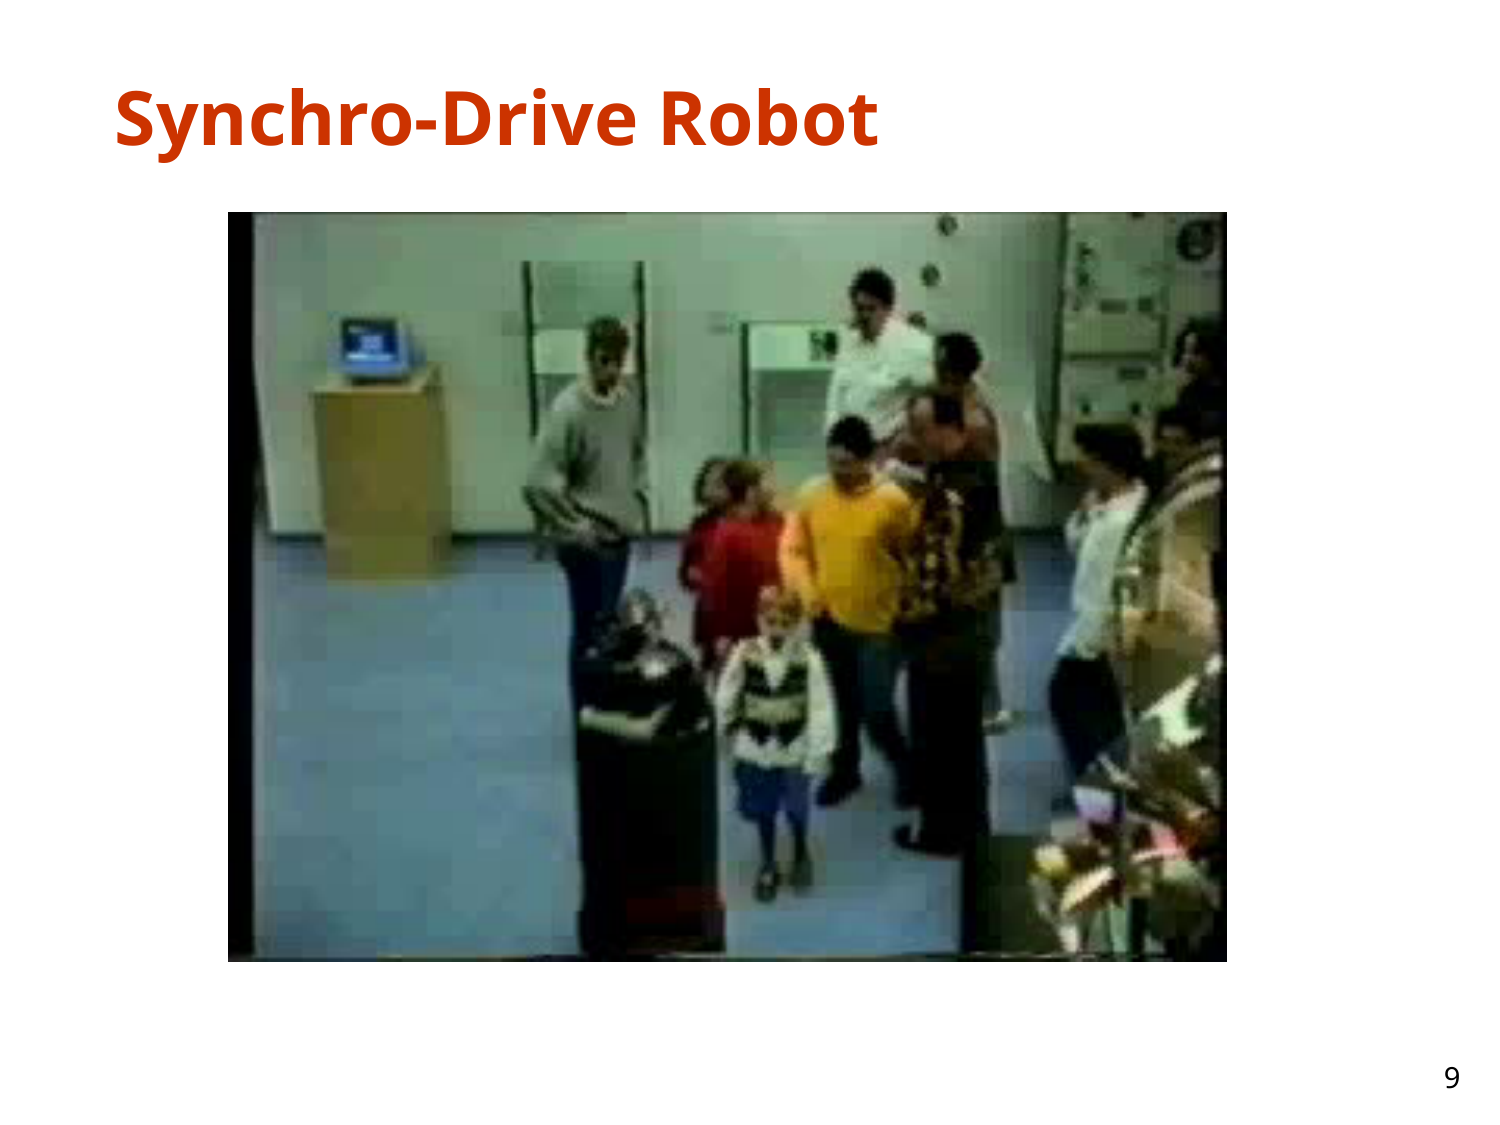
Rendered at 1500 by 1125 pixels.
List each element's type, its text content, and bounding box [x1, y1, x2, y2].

slide_number 9 [1375, 1031, 1476, 1107]
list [227, 211, 1228, 963]
title Synchro-Drive Robot [99, 62, 1482, 168]
